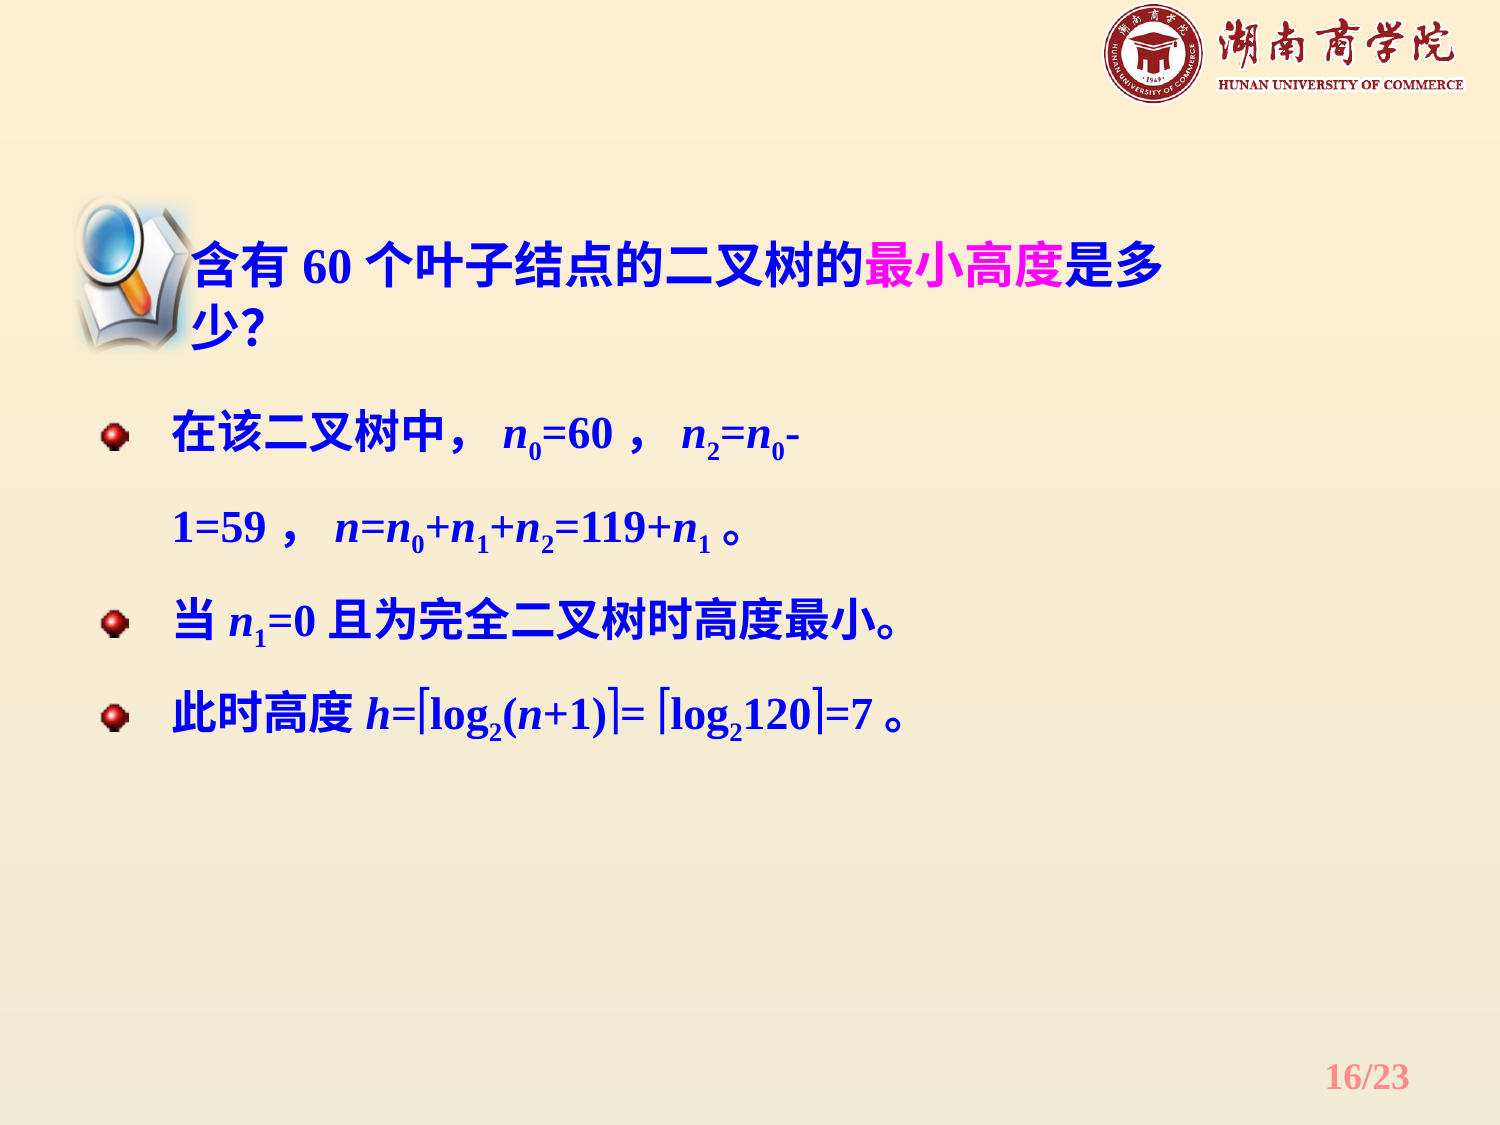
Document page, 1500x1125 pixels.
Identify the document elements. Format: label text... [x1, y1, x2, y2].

slide_number 16/23 [1074, 1042, 1425, 1103]
picture [96, 699, 129, 732]
picture [96, 418, 129, 451]
text_box 在该二叉树中，n0=60，n2=n0-1=59，n=n0+n1+n2=119+n1。 当n1=0且为完全二叉树时高度最小。 此时高度h=log2(n+1)= log2120=7。 [81, 364, 1313, 755]
picture [1074, 0, 1489, 109]
picture [96, 605, 129, 638]
text_box 含有60个叶子结点的二叉树的最小高度是多少？ [201, 223, 1278, 364]
picture [70, 192, 200, 358]
